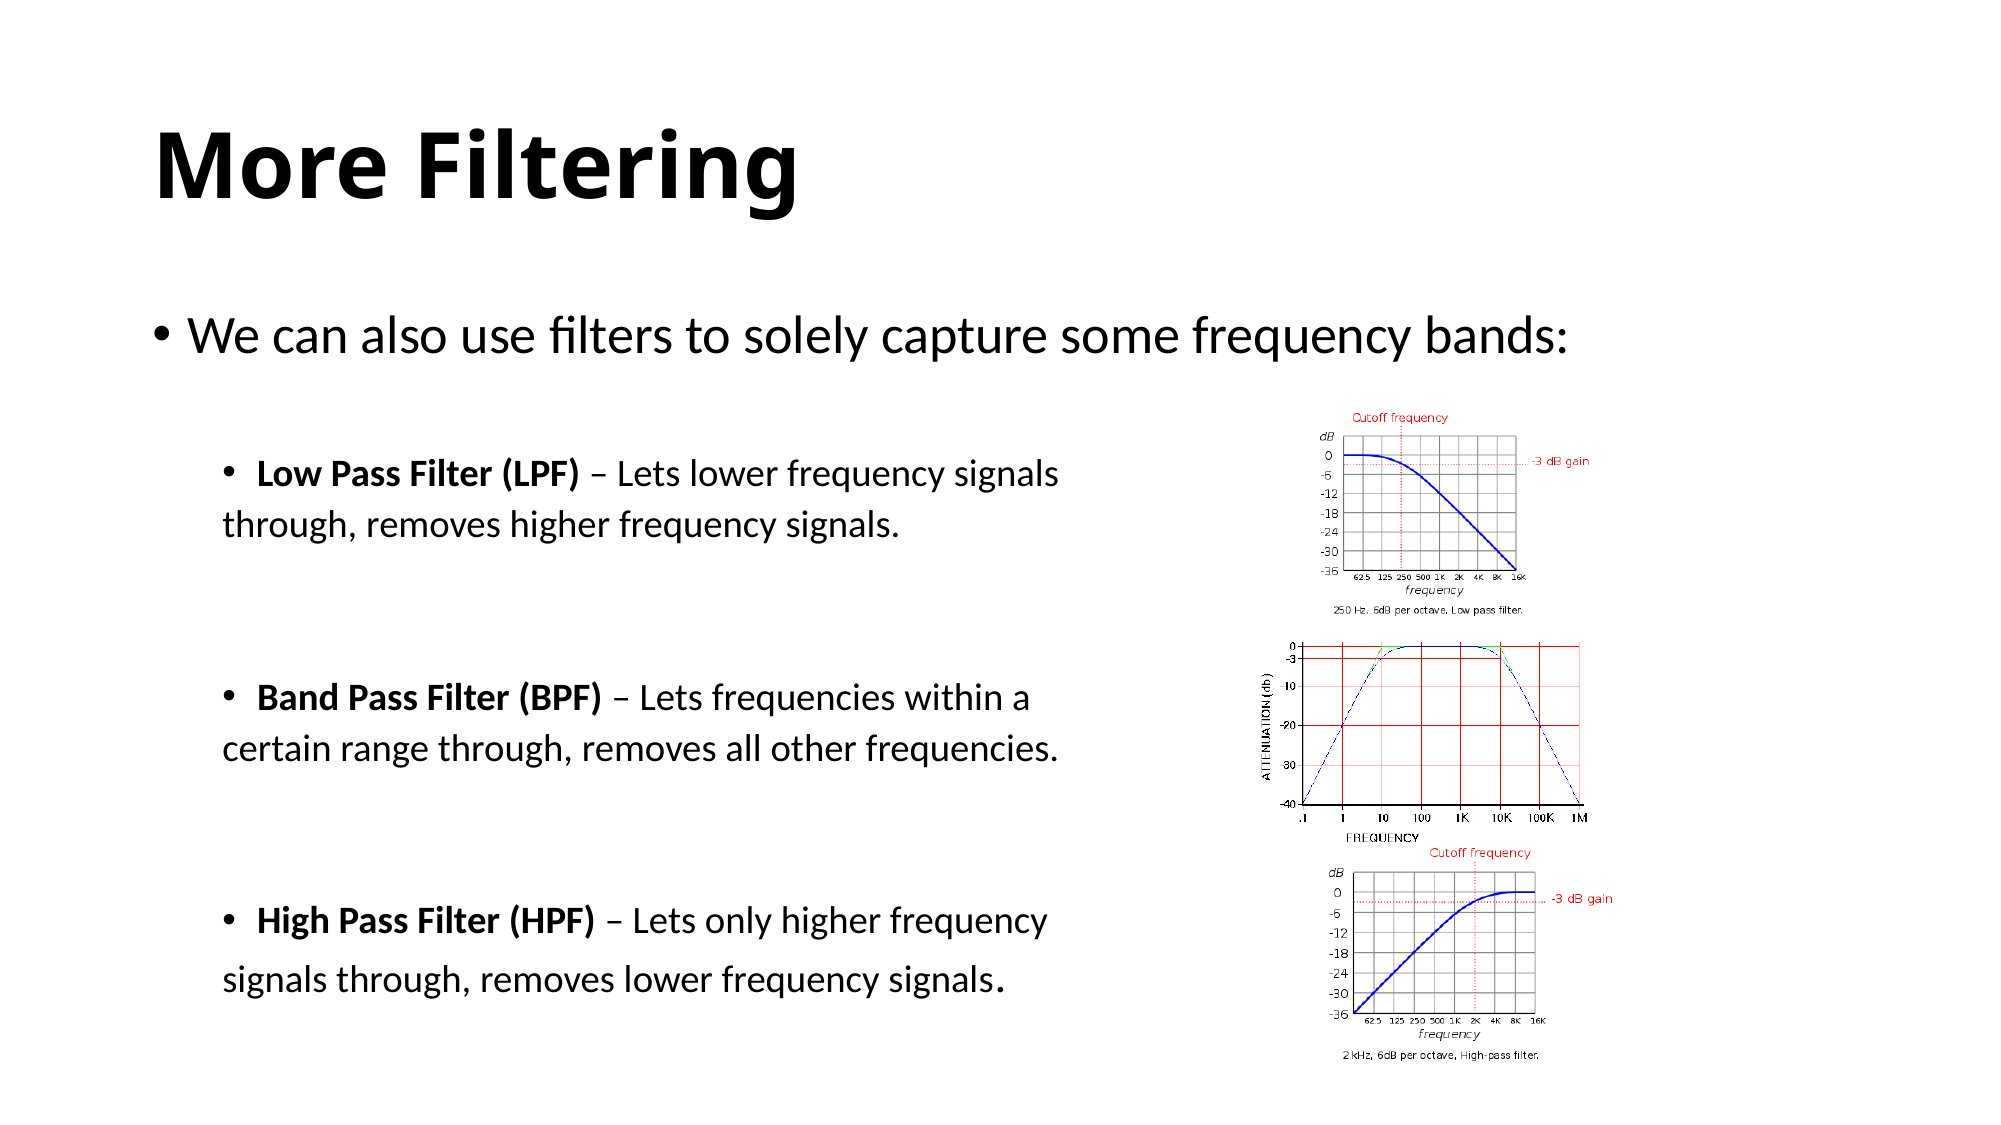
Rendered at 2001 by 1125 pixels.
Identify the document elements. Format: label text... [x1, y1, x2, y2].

picture [1246, 394, 1626, 1074]
title More Filtering [137, 59, 1863, 278]
list We can also use filters to solely capture some frequency bands: Low Pass Filter (LPF) – Lets lower frequency signals through, removes higher frequency signals. Band Pass Filter (BPF) – Lets frequencies within a certain range through, removes all other frequencies. High Pass Filter (HPF) – Lets only higher frequency signals through, removes lower frequency signals. [137, 299, 1863, 1014]
